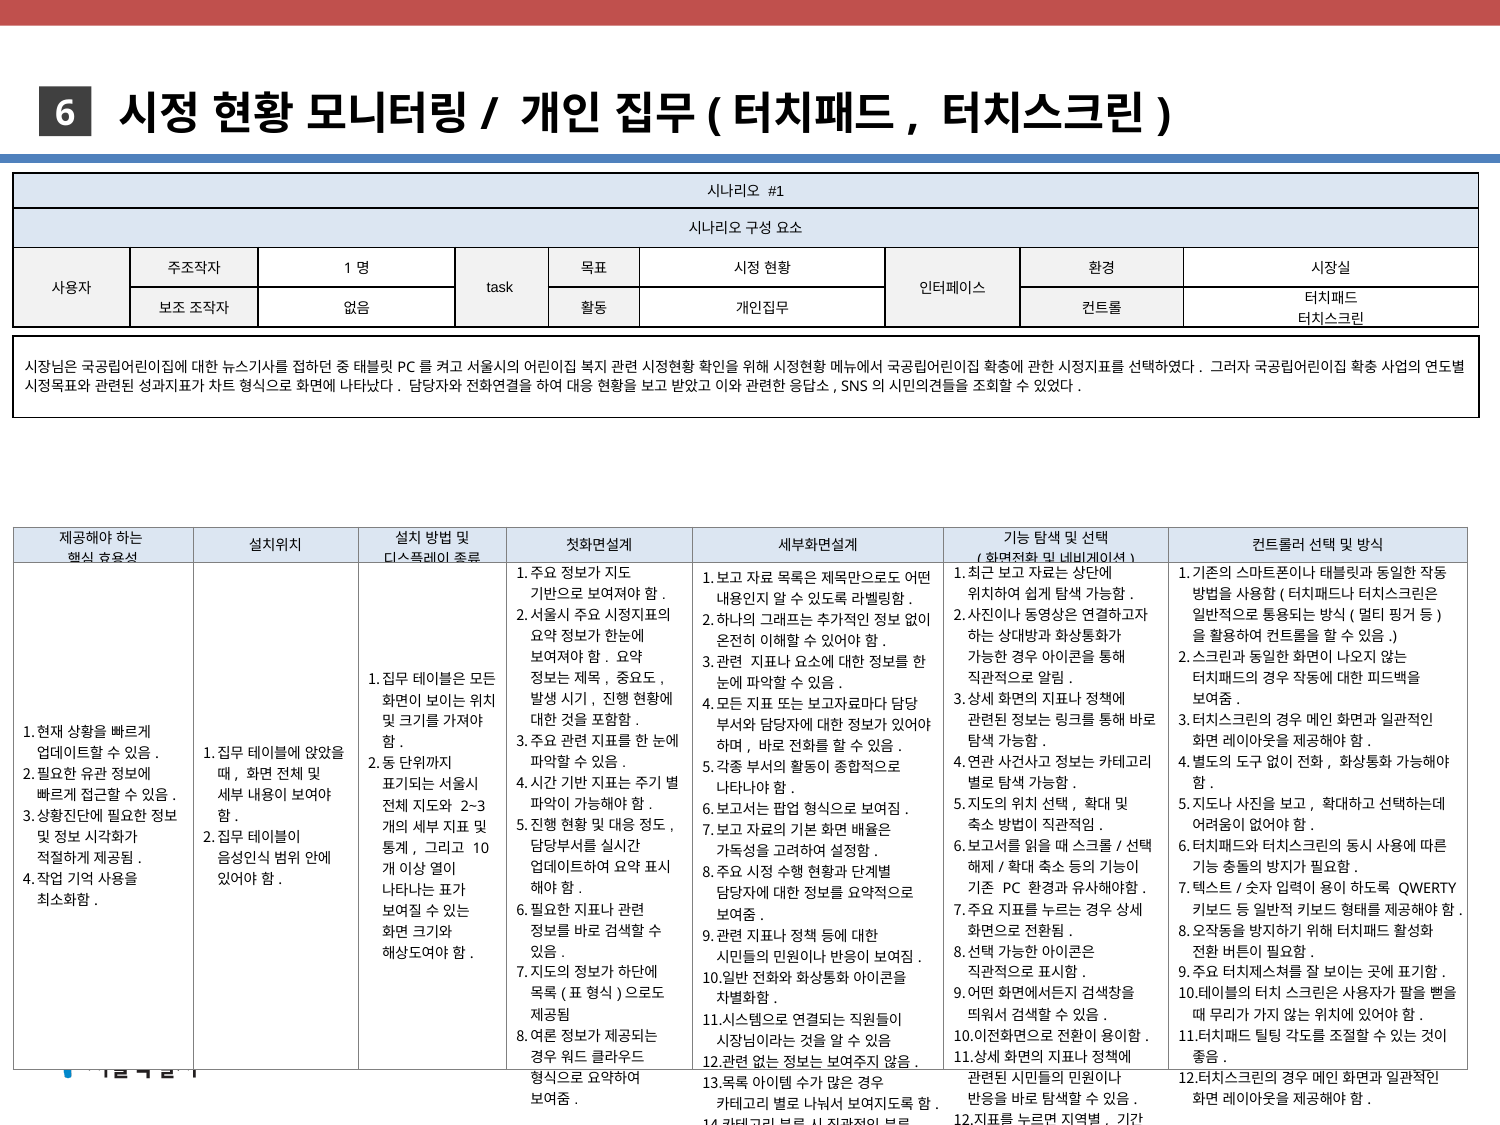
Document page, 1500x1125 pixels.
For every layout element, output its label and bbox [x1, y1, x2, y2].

text_box [101, 77, 1187, 146]
table_cell [1179, 1072, 1185, 1083]
table_cell [1021, 248, 1183, 286]
table_header [359, 528, 506, 562]
table_cell [1187, 1072, 1193, 1083]
table_cell [944, 563, 1168, 1069]
table_cell [640, 248, 884, 286]
table_header [14, 174, 1478, 207]
table_cell [962, 1114, 968, 1125]
table_cell [1184, 288, 1478, 326]
table_cell [886, 248, 1019, 326]
table_cell [693, 563, 943, 1069]
table_cell [194, 563, 358, 1069]
table_header [14, 337, 1478, 417]
table_cell [14, 563, 193, 1069]
table_header [194, 528, 358, 562]
table_cell [456, 248, 548, 326]
table_cell [14, 248, 129, 326]
table_cell [1184, 248, 1478, 286]
table_cell [640, 288, 884, 326]
table_cell [1169, 563, 1467, 1069]
table_cell [1021, 288, 1183, 326]
table_header [507, 528, 692, 562]
table_cell [259, 248, 454, 286]
table_cell [703, 1077, 709, 1088]
table_cell [131, 248, 257, 286]
table_cell [549, 248, 639, 286]
table_cell [259, 288, 454, 326]
table_header [944, 528, 1168, 562]
text_box [37, 84, 94, 138]
table_cell [131, 288, 257, 326]
table_header [693, 528, 943, 562]
table_cell [507, 563, 692, 1069]
table_cell [954, 1114, 960, 1125]
table_header [14, 528, 193, 562]
table_cell [359, 563, 506, 1069]
table_cell [549, 288, 639, 326]
picture [42, 1070, 206, 1083]
table_cell [14, 209, 1478, 247]
table_header [1169, 528, 1467, 562]
table_cell [711, 1077, 717, 1088]
